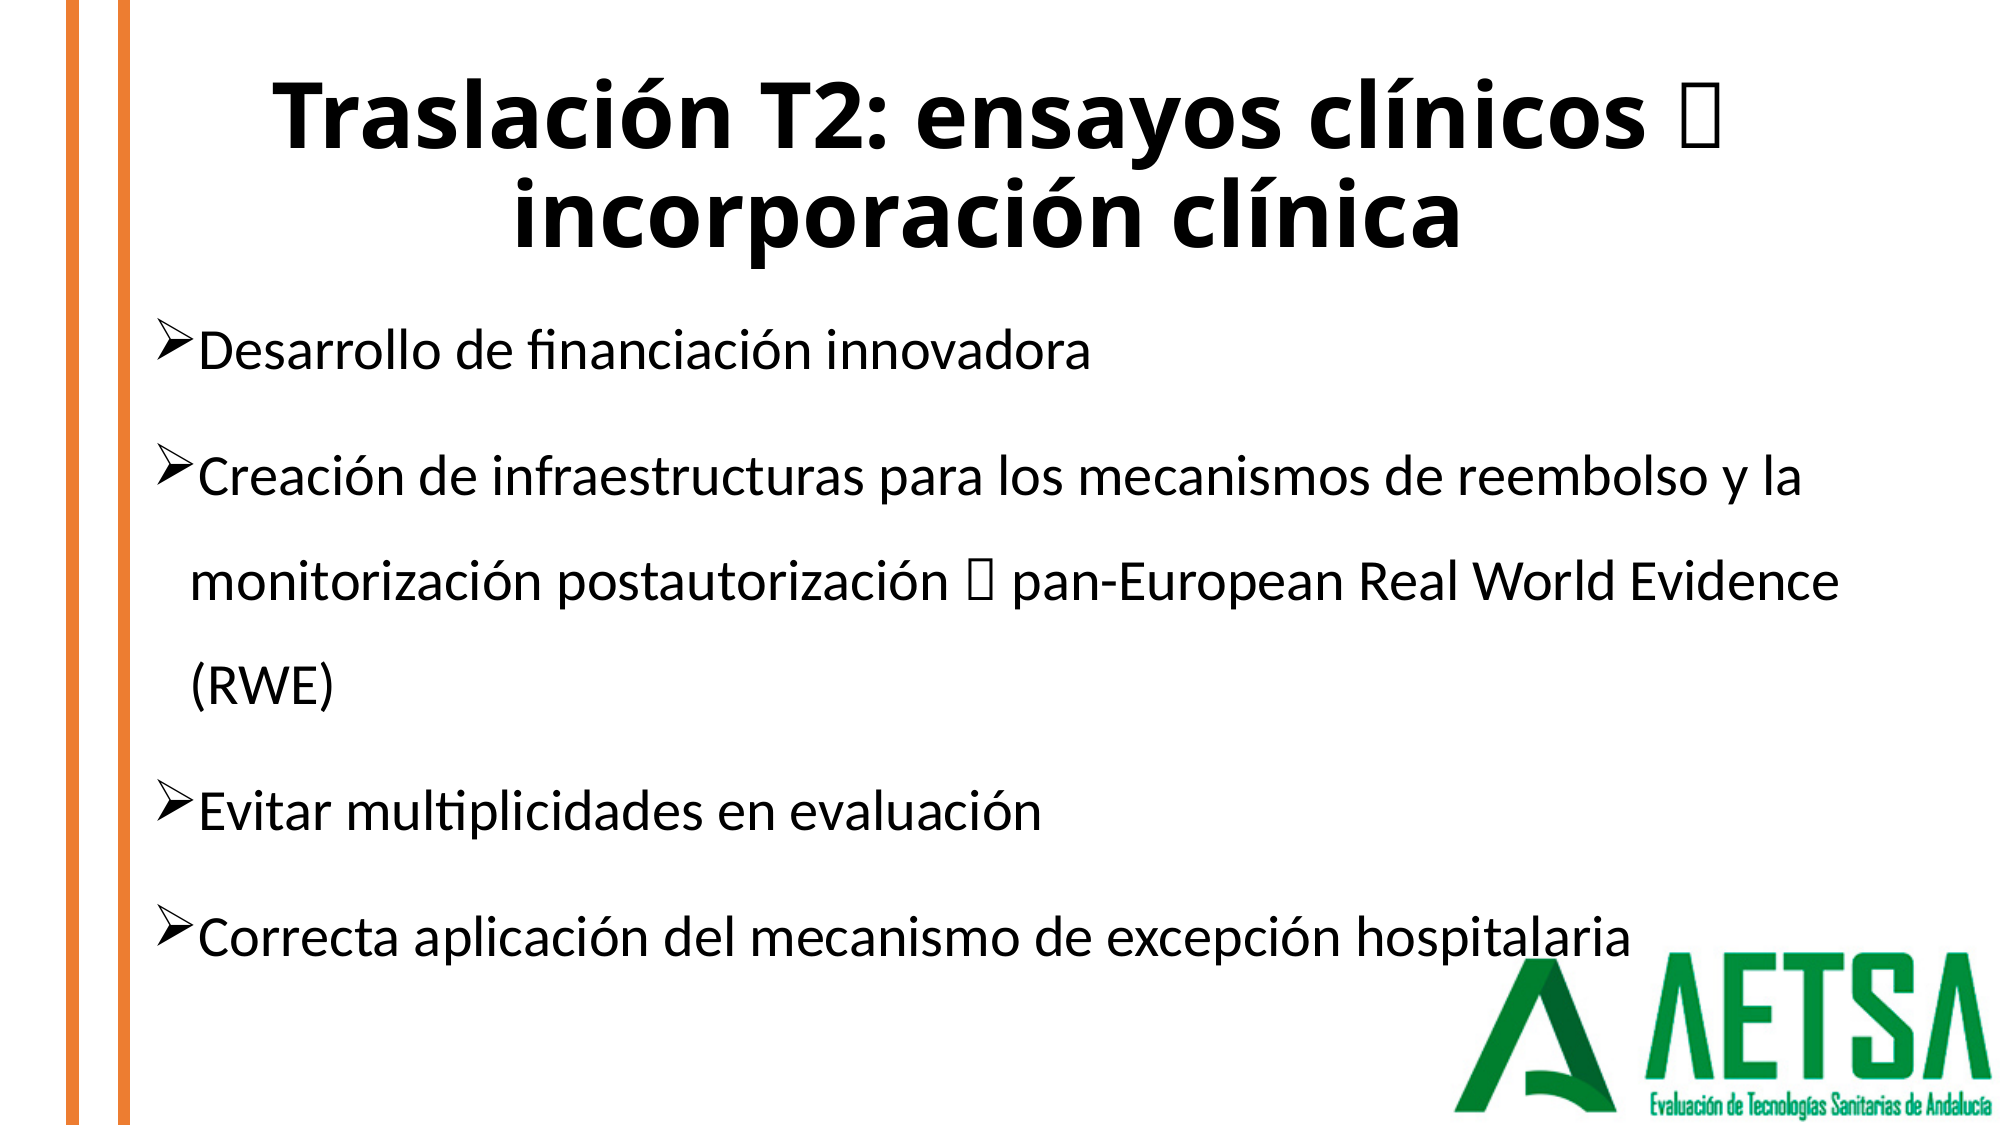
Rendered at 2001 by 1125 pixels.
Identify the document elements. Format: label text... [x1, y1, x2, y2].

list Desarrollo de financiación innovadora Creación de infraestructuras para los mecanismos de reembolso y la monitorización postautorización  pan-European Real World Evidence (RWE) Evitar multiplicidades en evaluación Correcta aplicación del mecanismo de excepción hospitalaria [137, 269, 1863, 983]
title Traslación T2: ensayos clínicos  incorporación clínica [137, 59, 1863, 269]
picture [1446, 937, 2000, 1125]
